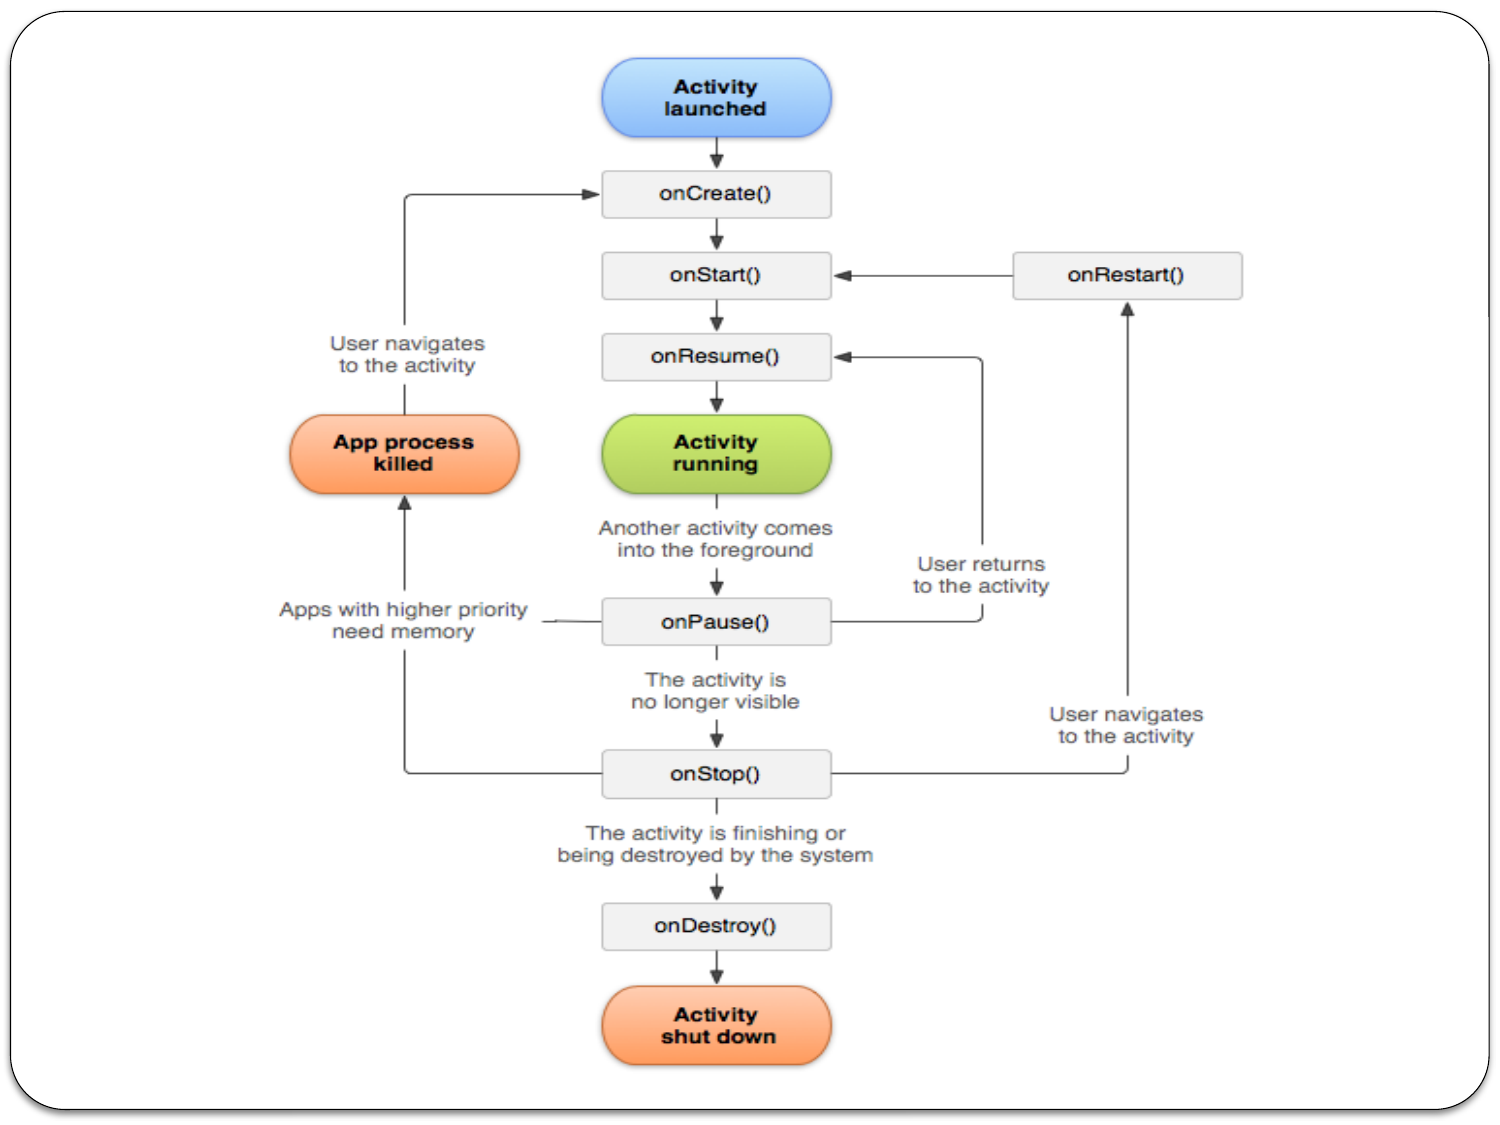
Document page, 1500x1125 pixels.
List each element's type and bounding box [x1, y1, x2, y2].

picture [249, 36, 1263, 1089]
